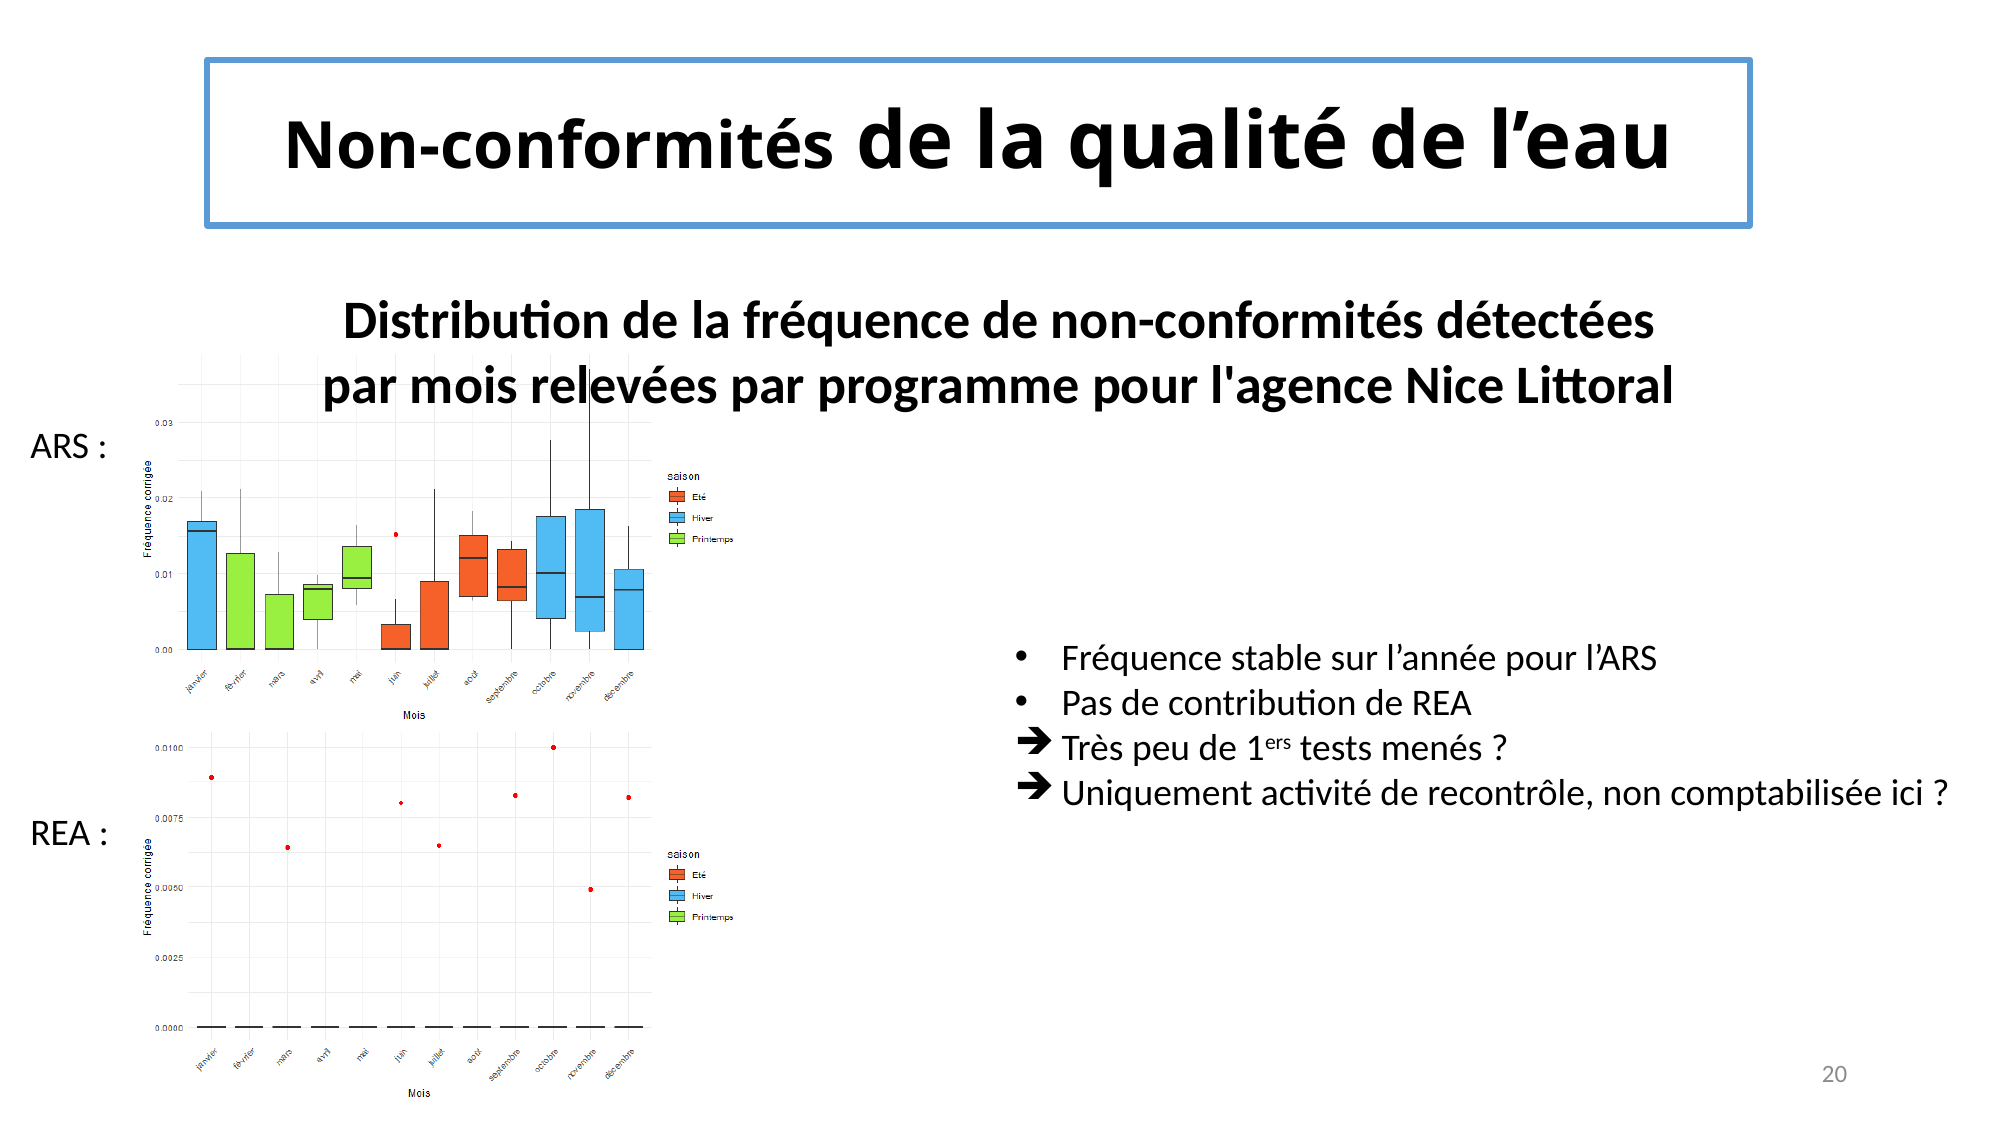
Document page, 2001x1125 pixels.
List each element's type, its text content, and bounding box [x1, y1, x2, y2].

text_box ARS : [15, 413, 137, 474]
text_box REA : [15, 800, 137, 860]
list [137, 352, 743, 725]
text_box Distribution de la fréquence de non-conformités détectées par mois relevées par programme pour l'agence Nice Littoral [305, 277, 1695, 422]
text_box Fréquence stable sur l’année pour l’ARS Pas de contribution de REA Très peu de 1ers tests menés ? Uniquement activité de recontrôle, non comptabilisée ici ? [999, 625, 2000, 821]
picture [137, 730, 743, 1103]
title Non-conformités de la qualité de l’eau [207, 59, 1750, 226]
slide_number 20 [1412, 1042, 1863, 1103]
